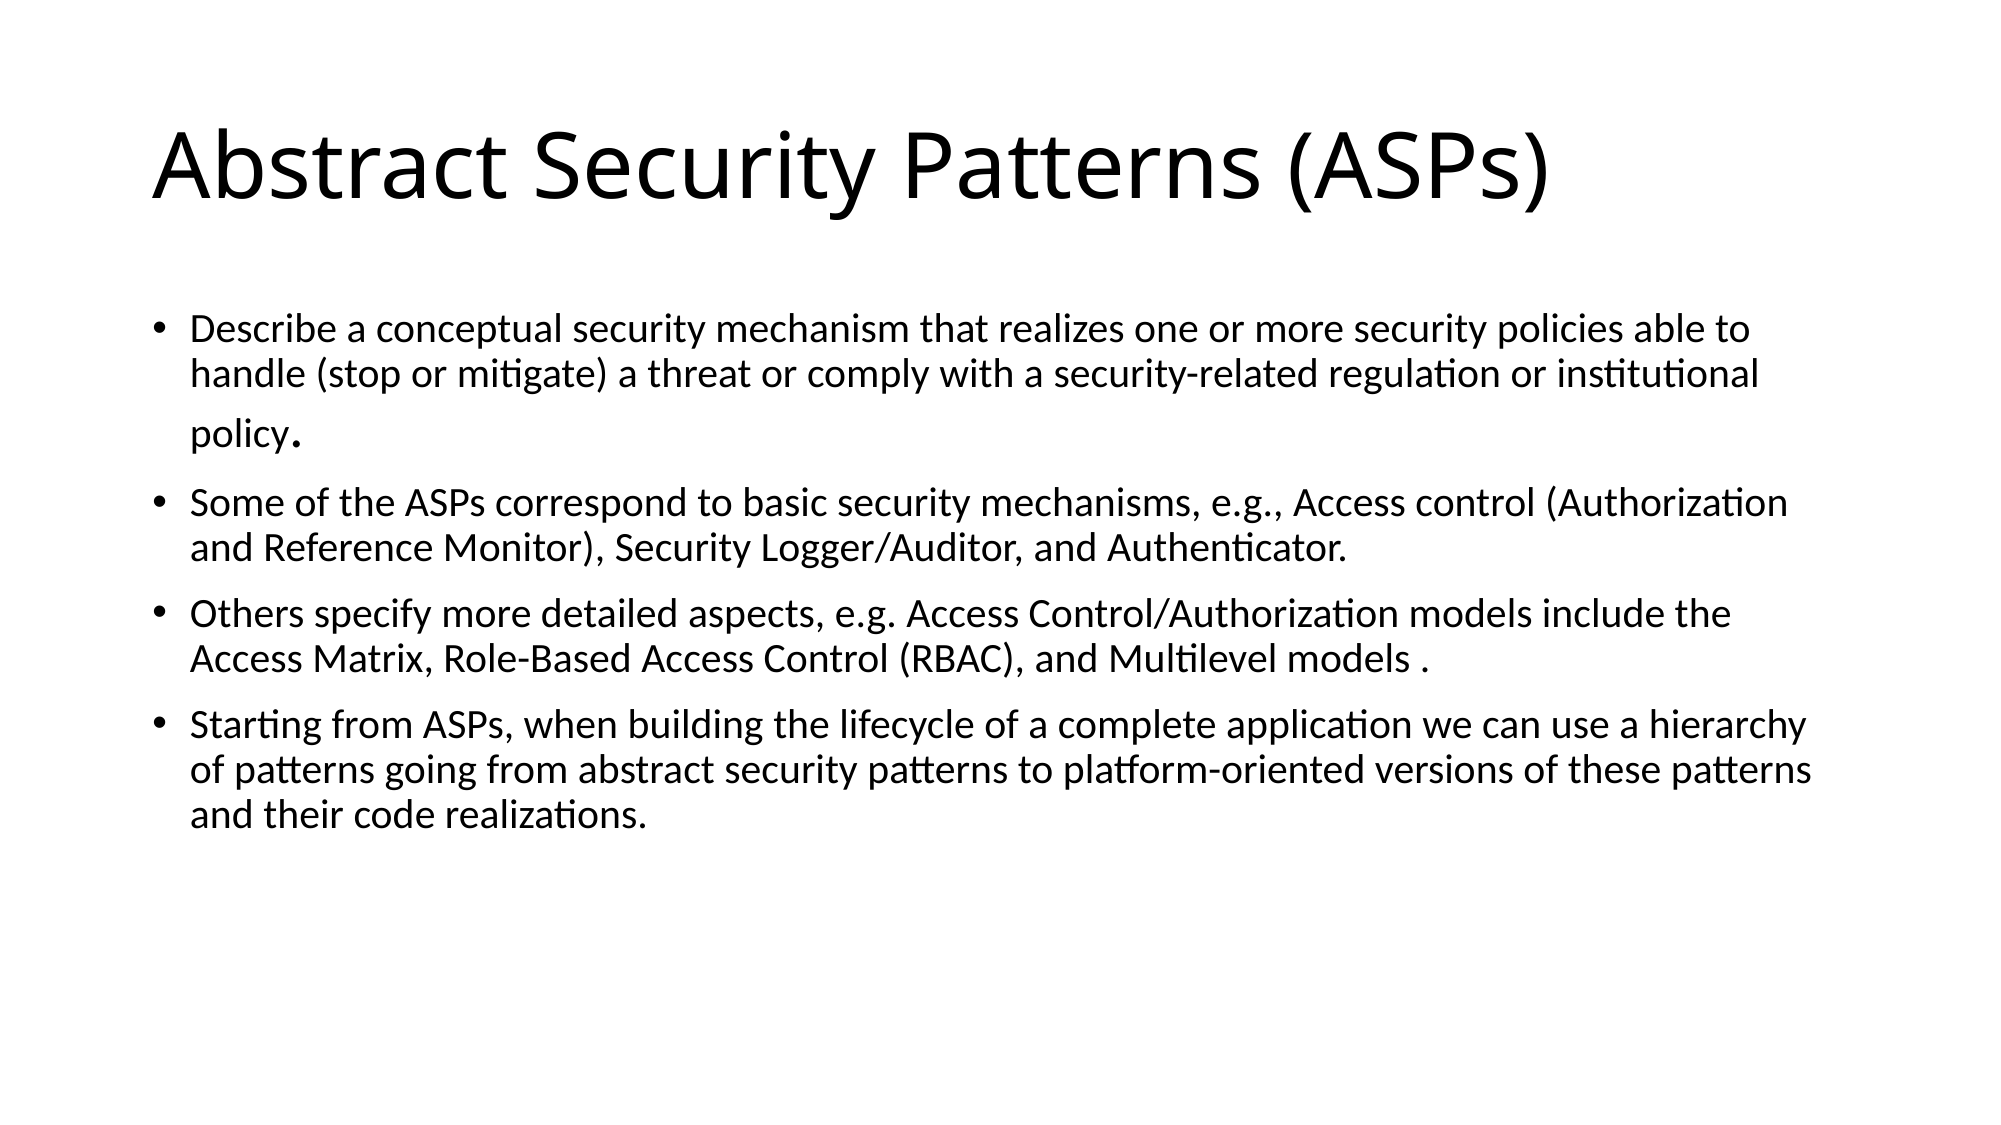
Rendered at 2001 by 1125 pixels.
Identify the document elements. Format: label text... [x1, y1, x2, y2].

list Describe a conceptual security mechanism that realizes one or more security policies able to handle (stop or mitigate) a threat or comply with a security-related regulation or institutional policy. Some of the ASPs correspond to basic security mechanisms, e.g., Access control (Authorization and Reference Monitor), Security Logger/Auditor, and Authenticator. Others specify more detailed aspects, e.g. Access Control/Authorization models include the Access Matrix, Role-Based Access Control (RBAC), and Multilevel models . Starting from ASPs, when building the lifecycle of a complete application we can use a hierarchy of patterns going from abstract security patterns to platform-oriented versions of these patterns and their code realizations. [137, 299, 1863, 1014]
title Abstract Security Patterns (ASPs) [137, 59, 1863, 278]
